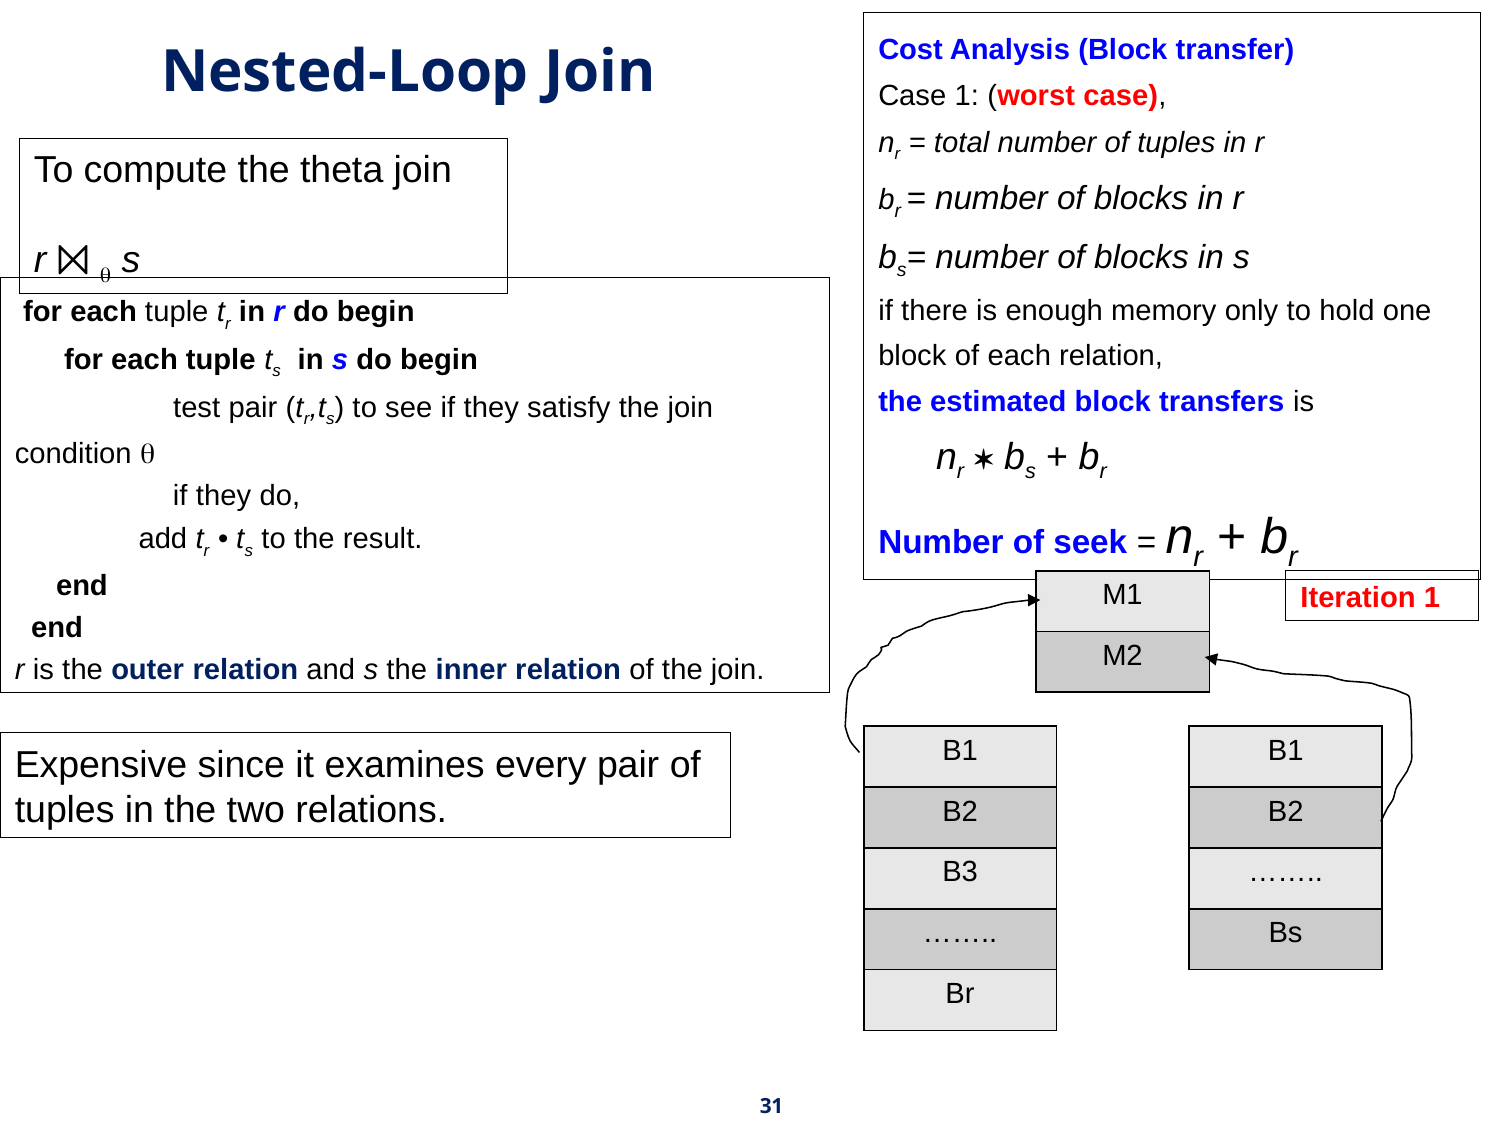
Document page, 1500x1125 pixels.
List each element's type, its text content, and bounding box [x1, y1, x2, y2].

table_cell Bs [1190, 910, 1381, 969]
text_box Iteration 1 [1285, 570, 1479, 621]
table_header B1 [1190, 727, 1341, 786]
table_cell B2 [1190, 788, 1381, 847]
text_box [1204, 653, 1412, 822]
table_cell …….. [1190, 849, 1381, 908]
table_cell …….. [865, 910, 1056, 969]
table_header M1 [1037, 572, 1209, 631]
text_box for each tuple tr in r do begin for each tuple ts in s do begin test pair (tr,ts) to see if they satisfy the join condition  if they do, add tr • ts to the result. end end r is the outer relation and s the inner relation of the join. [0, 277, 830, 693]
title Nested-Loop Join [48, 10, 769, 111]
text_box [845, 593, 1041, 753]
table_cell M2 [1037, 632, 1209, 691]
text_box Expensive since it examines every pair of tuples in the two relations. [0, 732, 731, 838]
text_box To compute the theta join r ⨝  s [19, 138, 508, 277]
table_header B1 [865, 727, 1056, 786]
table_cell B3 [865, 849, 1056, 908]
text_box Cost Analysis (Block transfer) Case 1: (worst case), nr = total number of tuples in r br = number of blocks in r bs= number of blocks in s if there is enough memory only to hold one block of each relation, the estimated block transfers is nr  bs + br Number of seek = nr + br [863, 12, 1481, 580]
table_cell B2 [865, 788, 1056, 847]
table_cell Br [865, 970, 1056, 1030]
